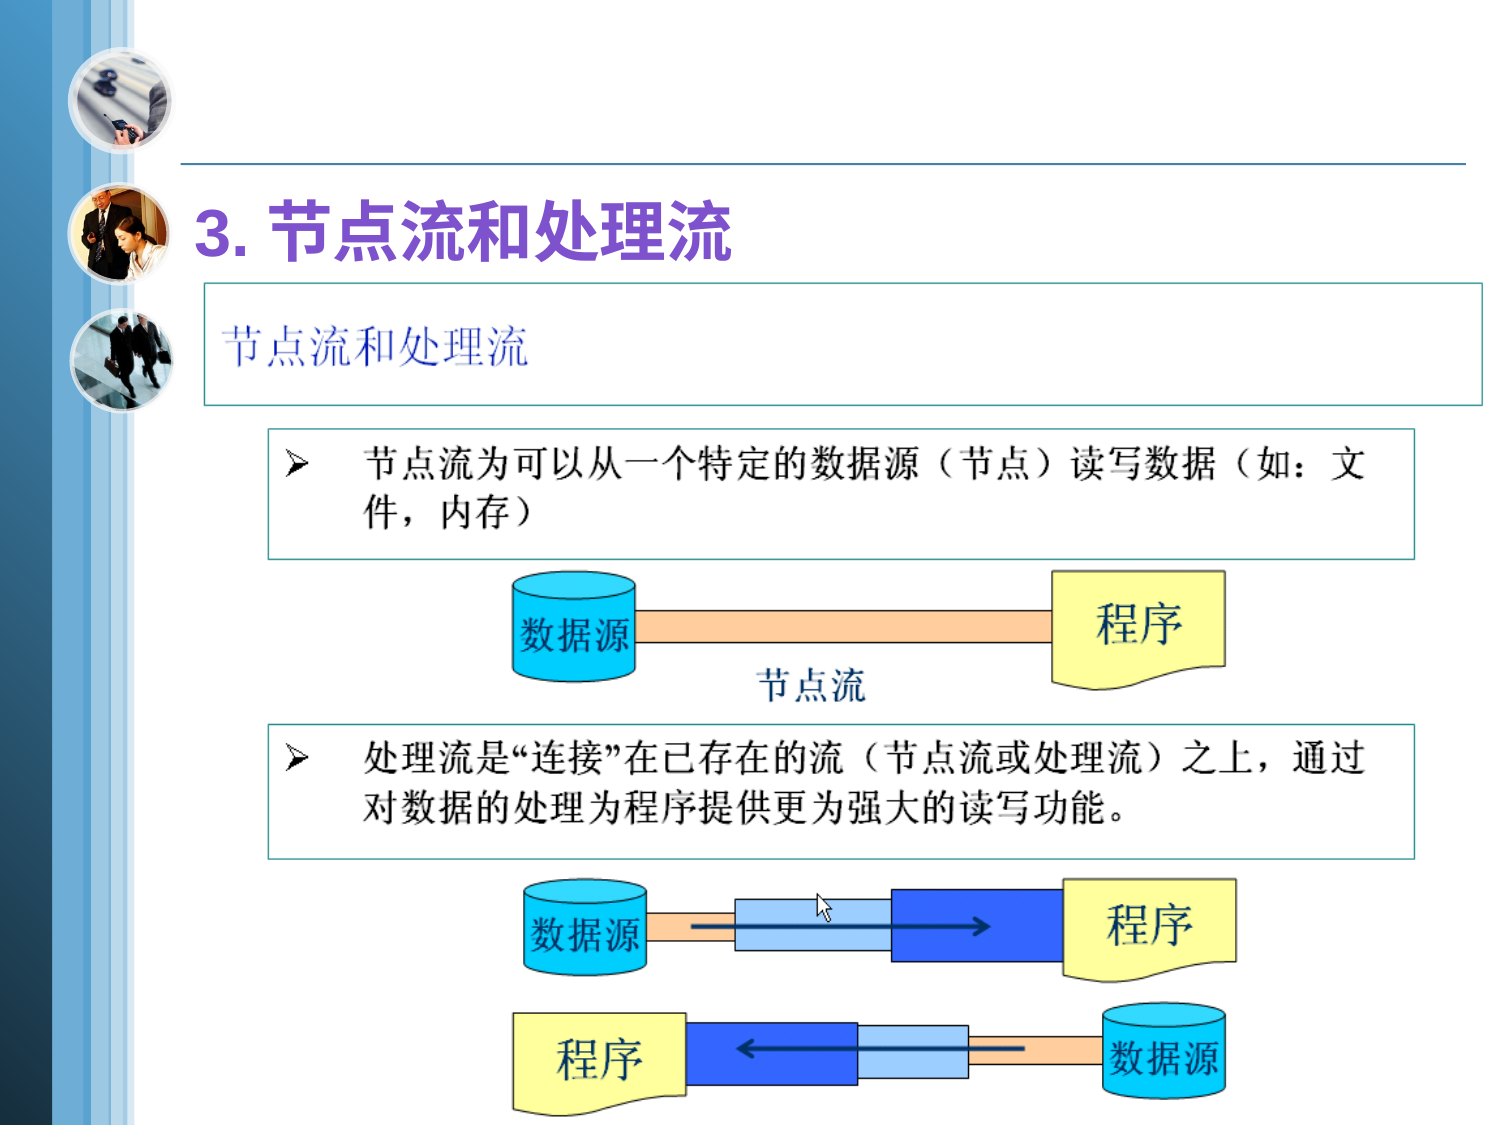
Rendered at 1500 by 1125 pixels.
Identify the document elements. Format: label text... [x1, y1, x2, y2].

text_box 3.节点流和处理流 [179, 182, 1170, 276]
picture [75, 313, 171, 408]
picture [187, 273, 1500, 1125]
picture [74, 189, 166, 279]
picture [78, 57, 166, 144]
